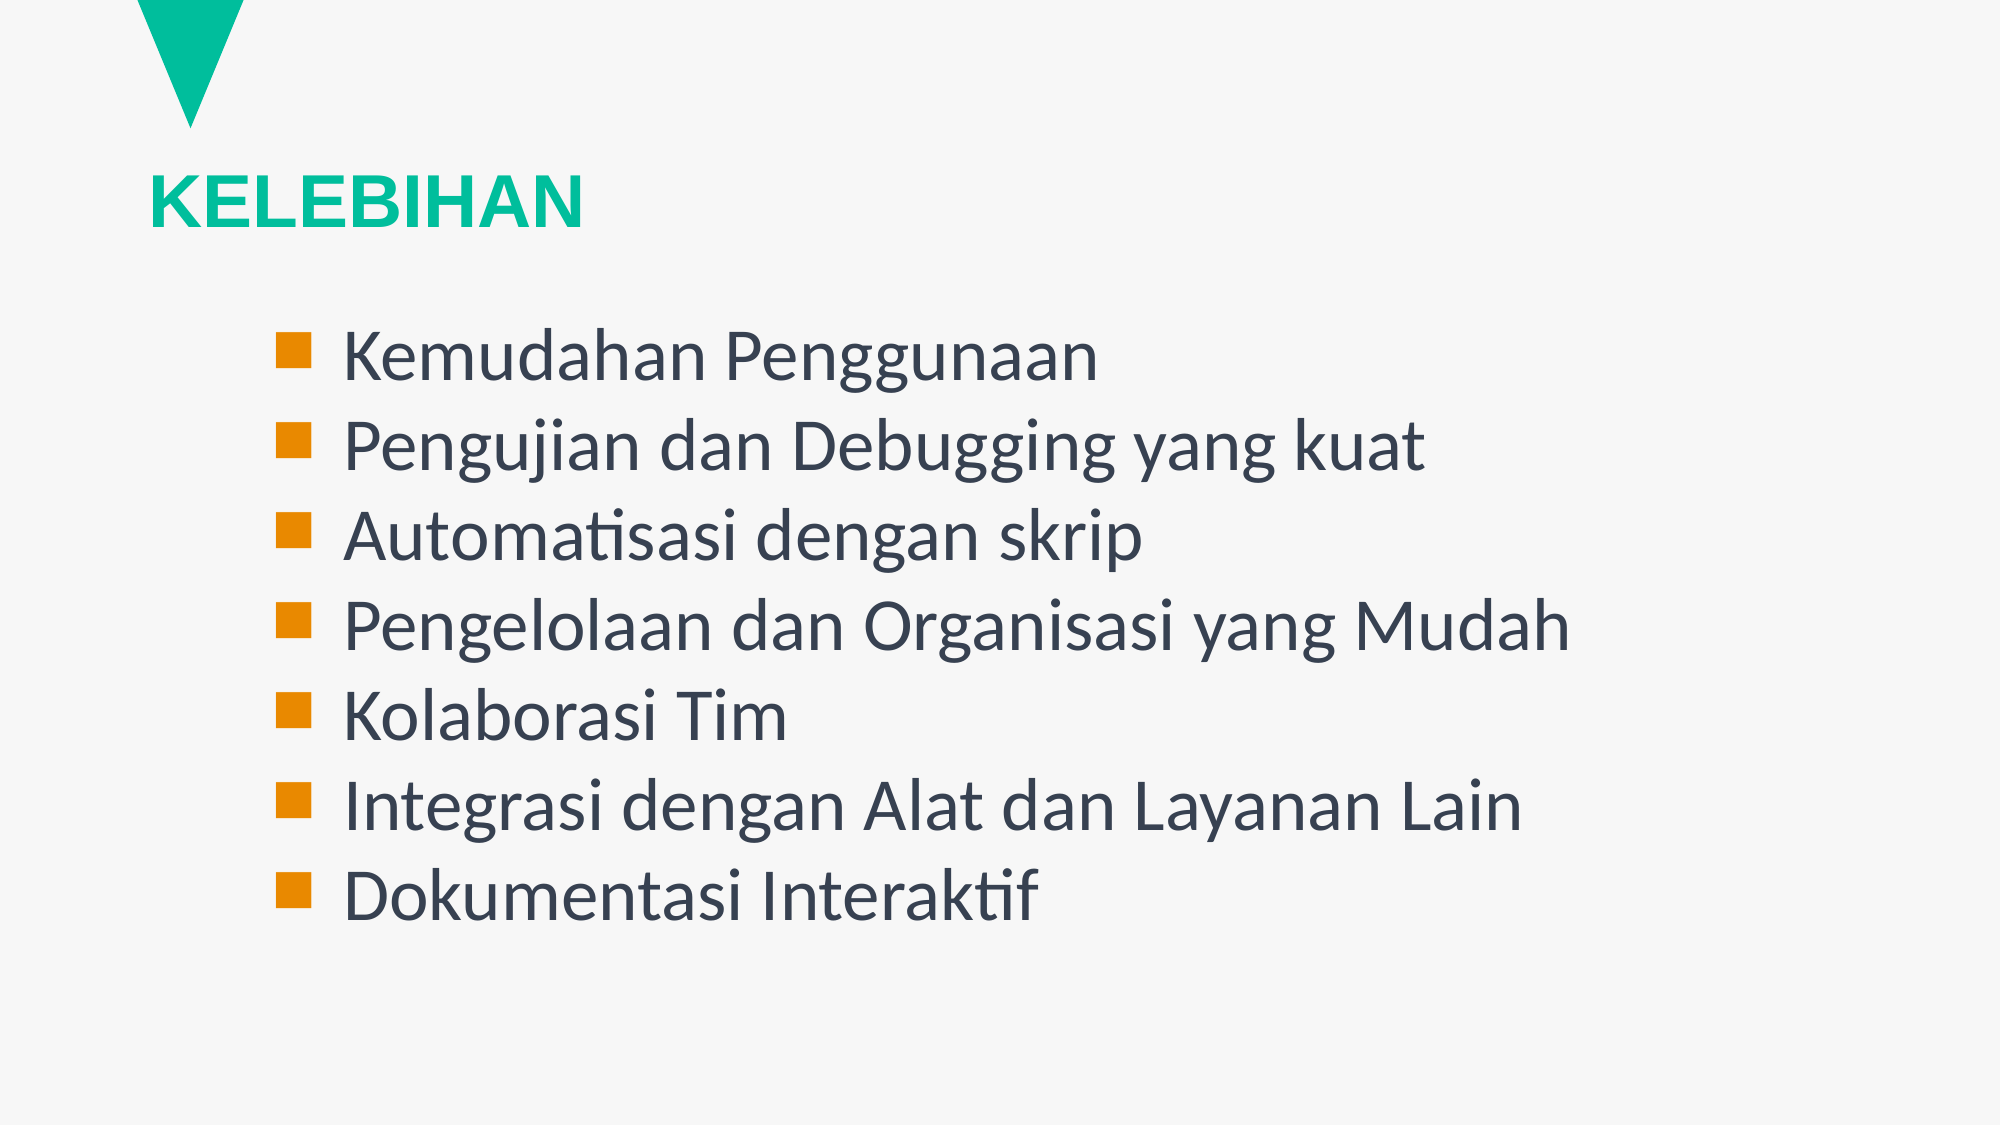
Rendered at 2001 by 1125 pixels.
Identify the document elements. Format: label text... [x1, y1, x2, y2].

picture [268, 594, 321, 648]
picture [268, 684, 321, 738]
picture [268, 324, 321, 378]
text_box KELEBIHAN [137, 132, 1863, 275]
picture [268, 504, 321, 558]
picture [268, 864, 321, 918]
text_box Kemudahan Penggunaan Pengujian dan Debugging yang kuat Automatisasi dengan skrip Pengelolaan dan Organisasi yang Mudah Kolaborasi Tim Integrasi dengan Alat dan Layanan Lain Dokumentasi Interaktif [253, 298, 1889, 944]
picture [268, 774, 321, 828]
picture [268, 414, 321, 468]
